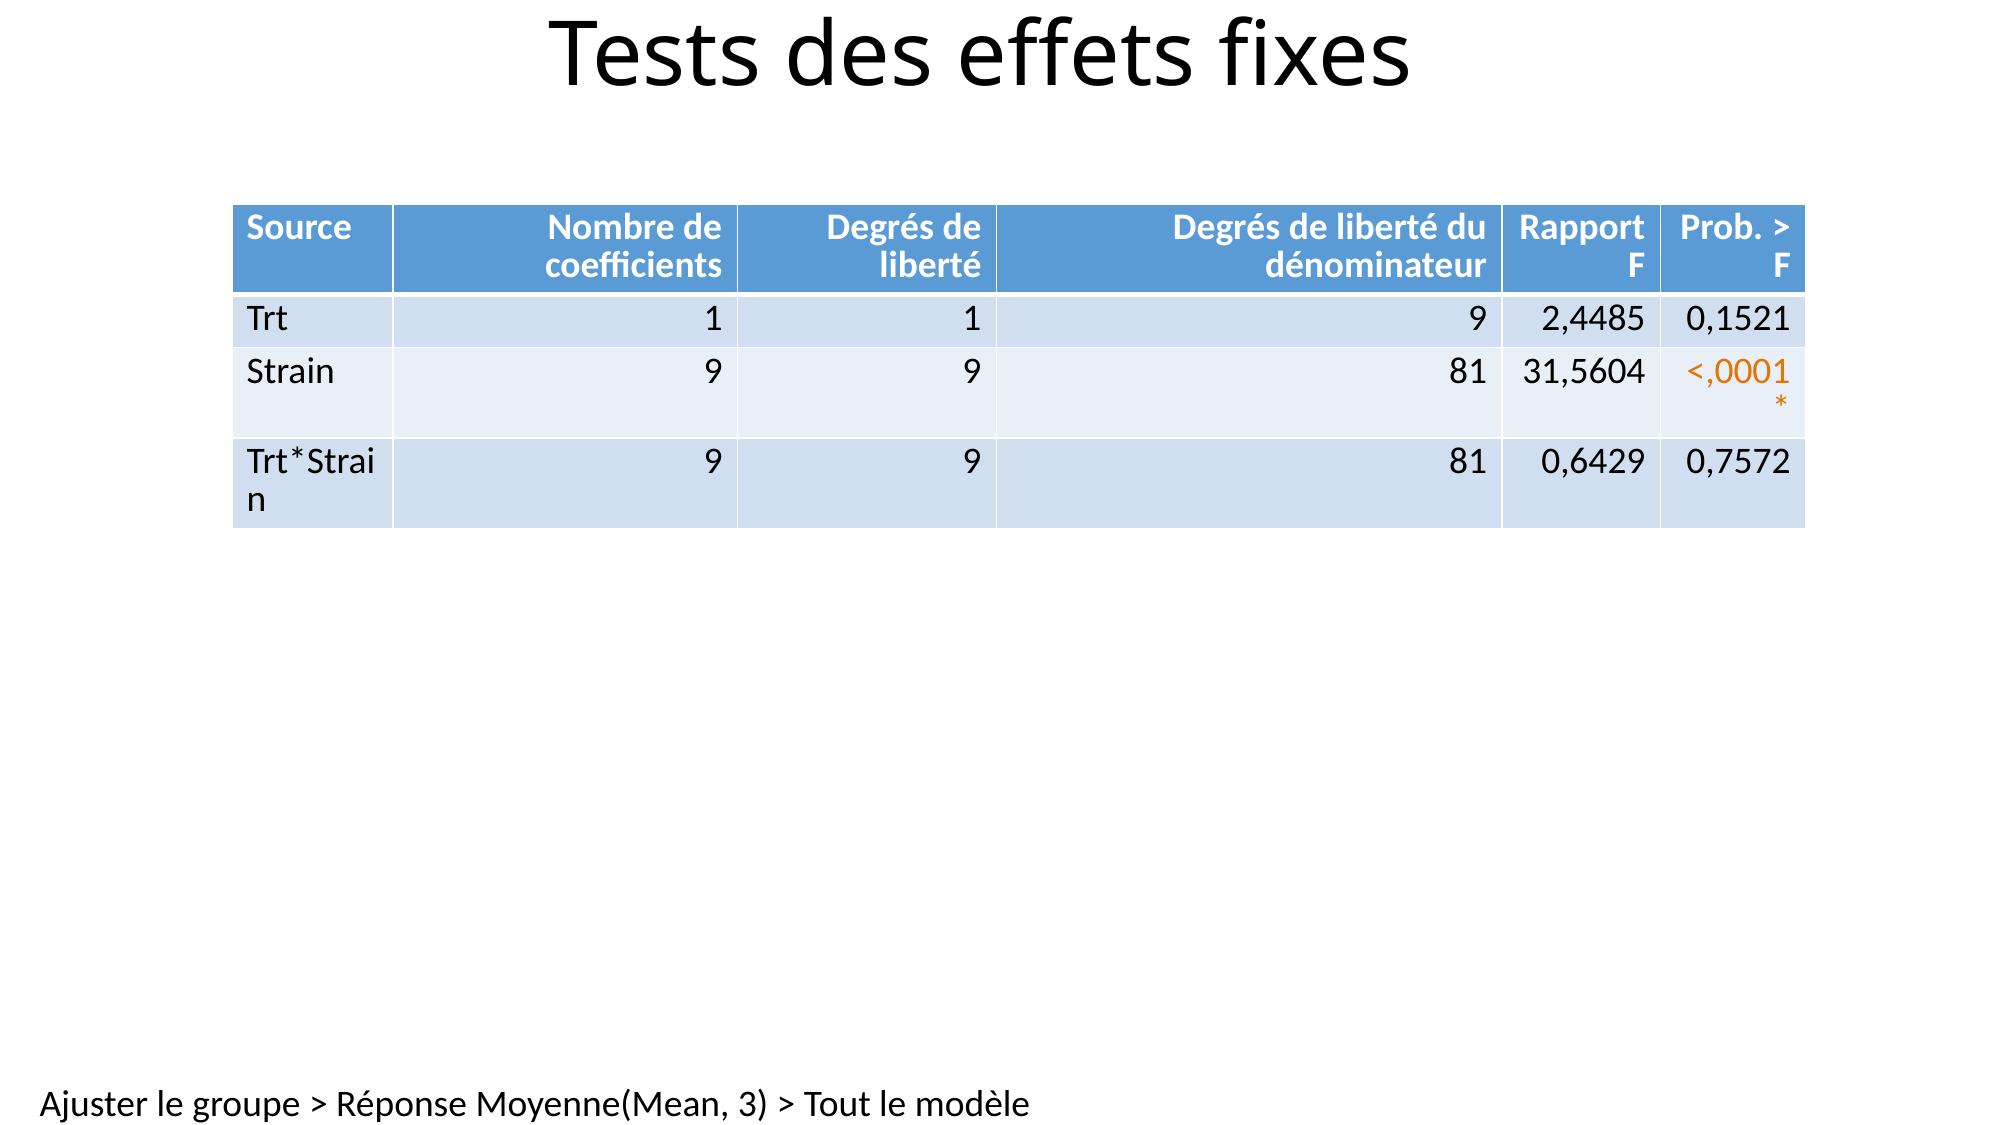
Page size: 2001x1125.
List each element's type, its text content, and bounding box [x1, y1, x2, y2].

table_header Source [233, 205, 392, 292]
table_header Degrés de liberté du dénominateur [997, 205, 1501, 292]
table_cell 0,7572 [1661, 439, 1805, 528]
title Tests des effets fixes [0, 0, 1963, 113]
table_cell 1 [394, 297, 737, 347]
table_cell 2,4485 [1503, 297, 1660, 347]
table_cell Trt*Strain [233, 439, 392, 528]
table_header Nombre de coefficients [394, 205, 737, 292]
table_cell 9 [997, 297, 1501, 347]
table_header Degrés de liberté [738, 205, 996, 292]
table_cell 0,6429 [1503, 439, 1660, 528]
table_cell <,0001* [1661, 348, 1805, 437]
table_cell Trt [233, 297, 392, 347]
table_cell 9 [394, 439, 737, 528]
table_cell 9 [738, 348, 996, 437]
text_box Ajuster le groupe > Réponse Moyenne(Mean, 3) > Tout le modèle [39, 1079, 1032, 1125]
table_cell 81 [997, 348, 1501, 437]
table_header Prob. > F [1661, 205, 1805, 292]
table_header Rapport F [1503, 205, 1660, 292]
table_cell 1 [738, 297, 996, 347]
table_cell Strain [233, 348, 392, 437]
table_cell 9 [738, 439, 996, 528]
table_cell 0,1521 [1661, 297, 1805, 347]
table_cell 81 [997, 439, 1501, 528]
table_cell 9 [394, 348, 737, 437]
table_cell 31,5604 [1503, 348, 1660, 437]
